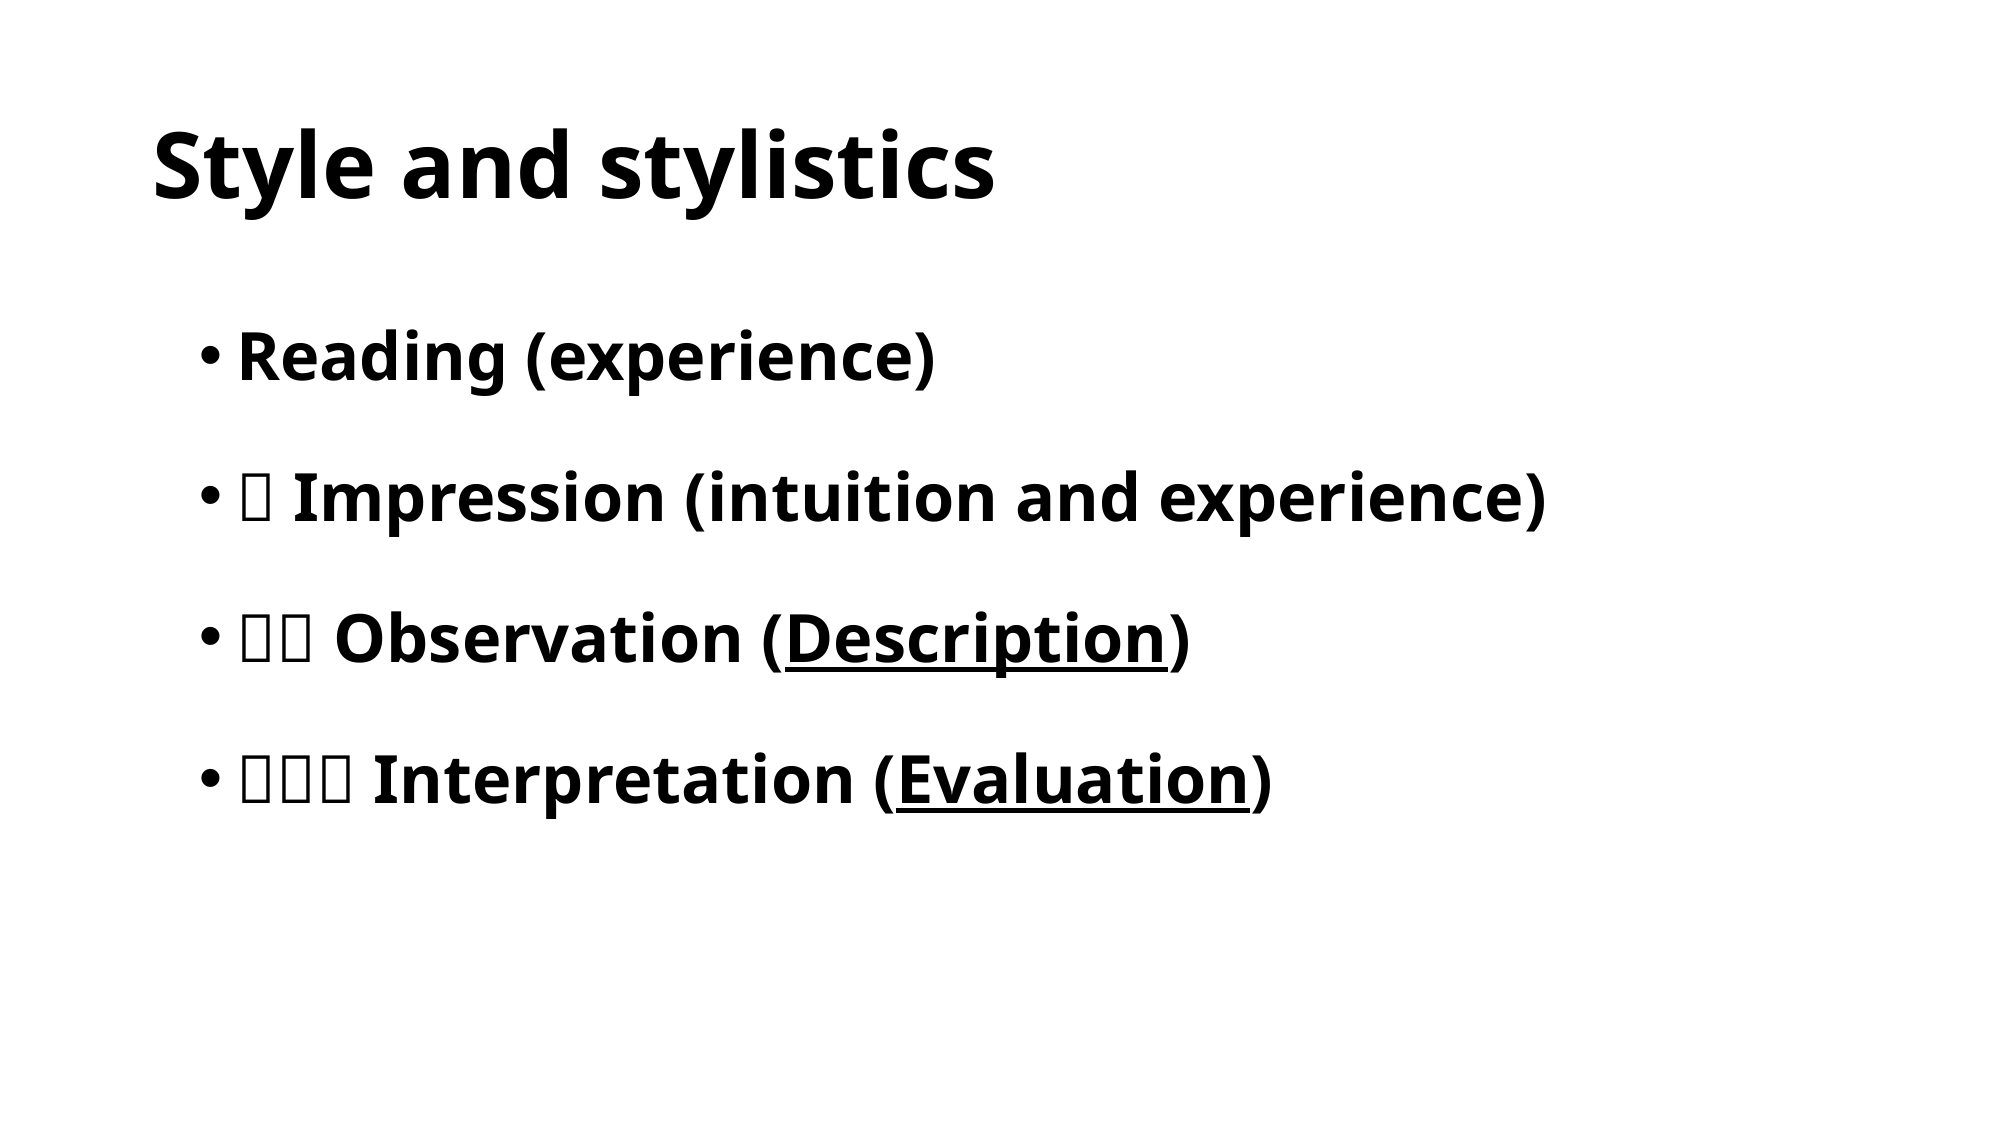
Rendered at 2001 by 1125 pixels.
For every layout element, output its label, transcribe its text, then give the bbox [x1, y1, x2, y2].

list Reading (experience)  Impression (intuition and experience)  Observation (Description)  Interpretation (Evaluation) [183, 266, 1863, 1014]
title Style and stylistics [137, 59, 1863, 278]
